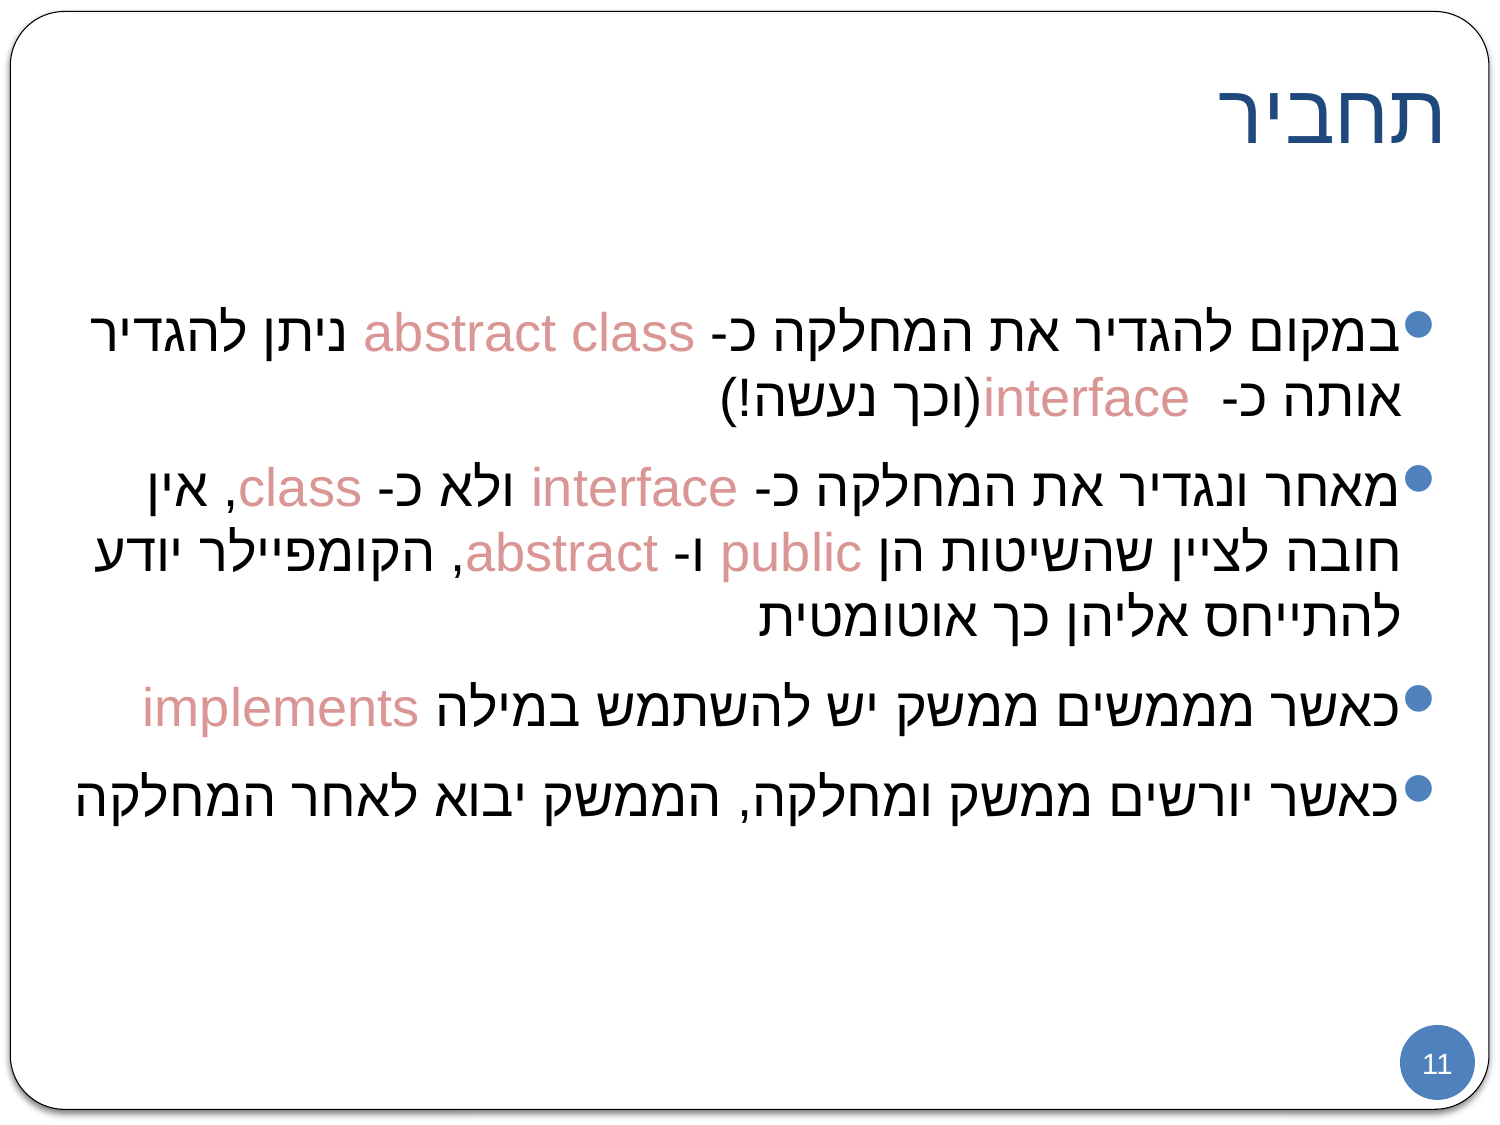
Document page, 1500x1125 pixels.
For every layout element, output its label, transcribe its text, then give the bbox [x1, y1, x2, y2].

list במקום להגדיר את המחלקה כ- abstract class ניתן להגדיר אותה כ- interface(וכך נעשה!) מאחר ונגדיר את המחלקה כ- interface ולא כ- class, אין חובה לציין שהשיטות הן public ו- abstract, הקומפיילר יודע להתייחס אליהן כך אוטומטית כאשר מממשים ממשק יש להשתמש במילה implements כאשר יורשים ממשק ומחלקה, הממשק יבוא לאחר המחלקה [37, 199, 1463, 1076]
slide_number 11 [1399, 1024, 1475, 1100]
title תחביר [37, 0, 1463, 176]
